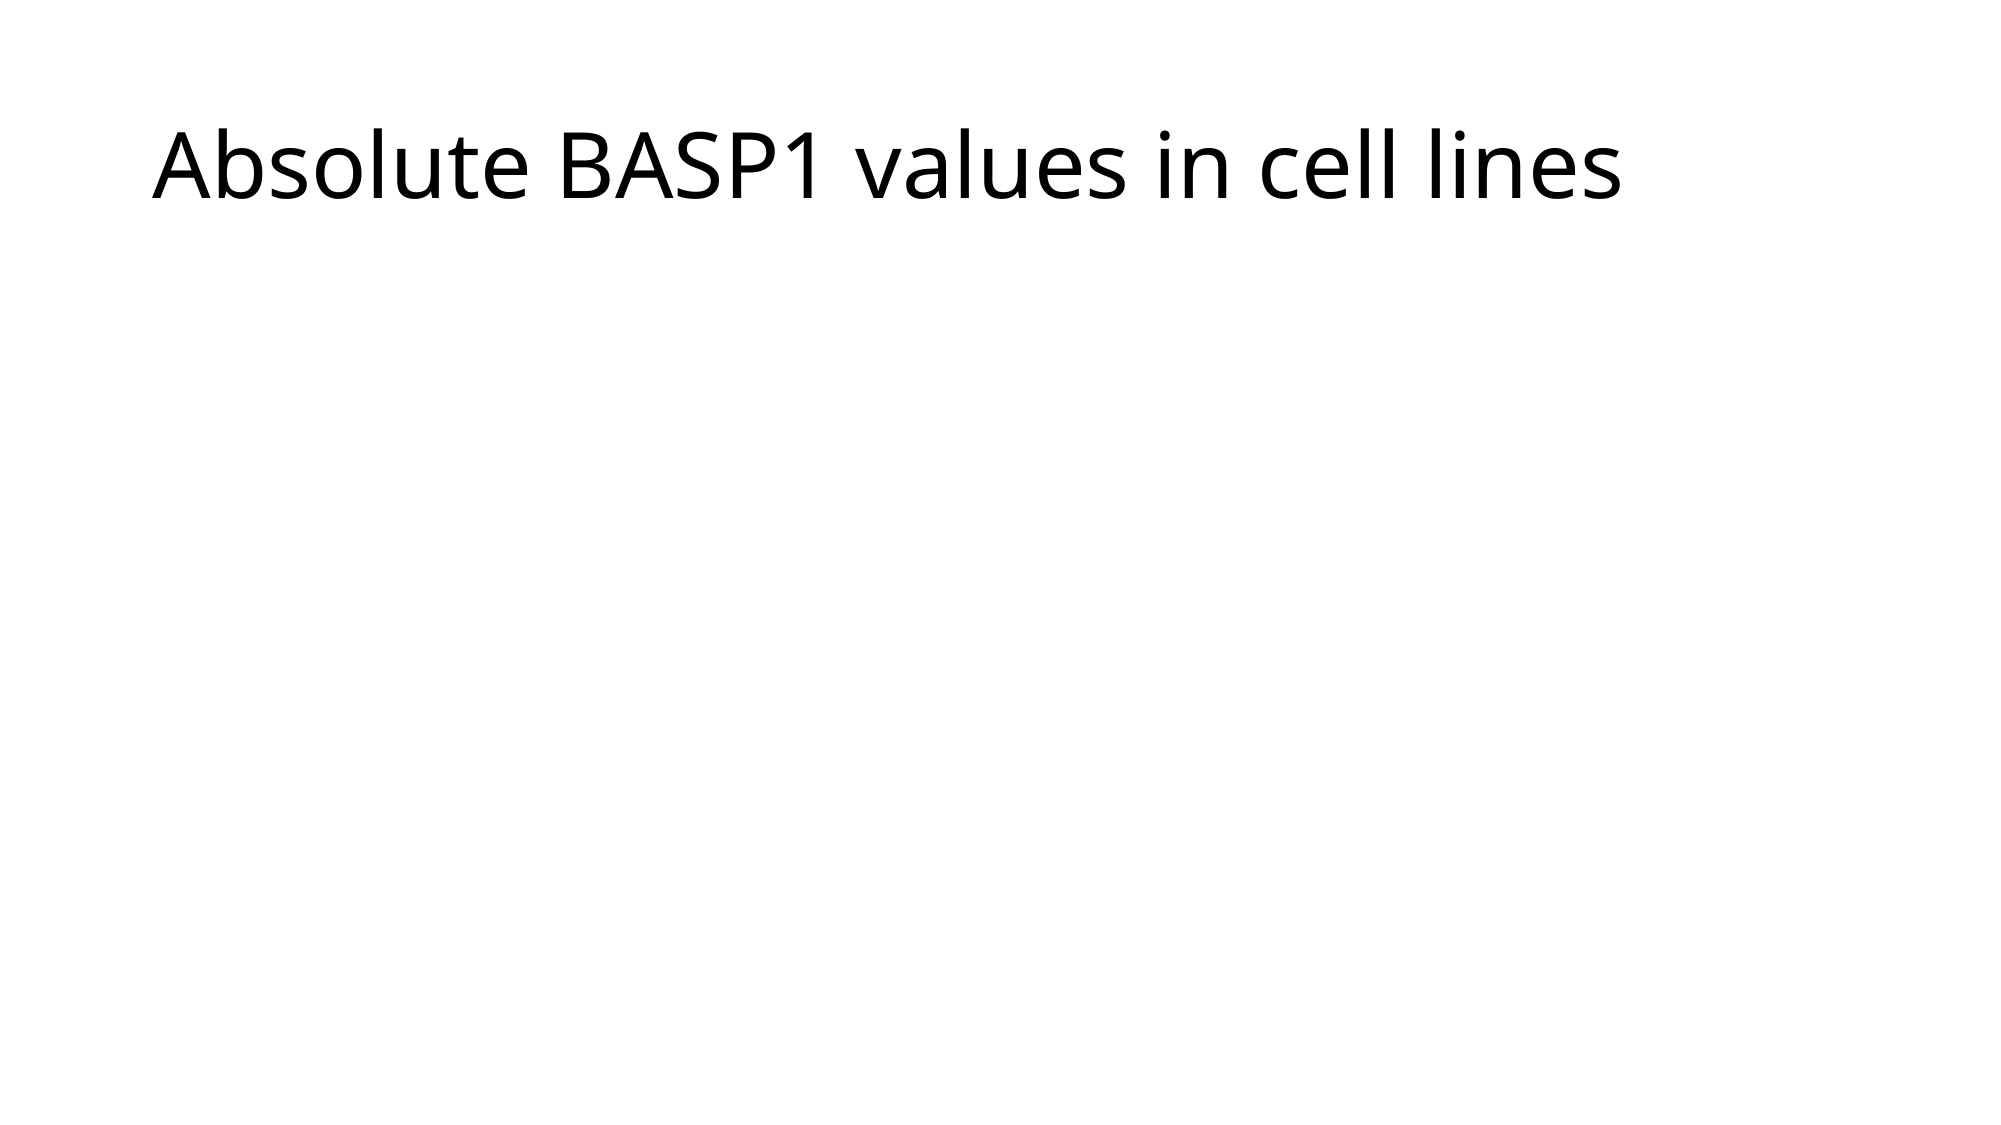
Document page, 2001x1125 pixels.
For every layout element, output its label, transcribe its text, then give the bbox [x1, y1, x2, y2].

title Absolute BASP1 values in cell lines [137, 59, 1863, 278]
